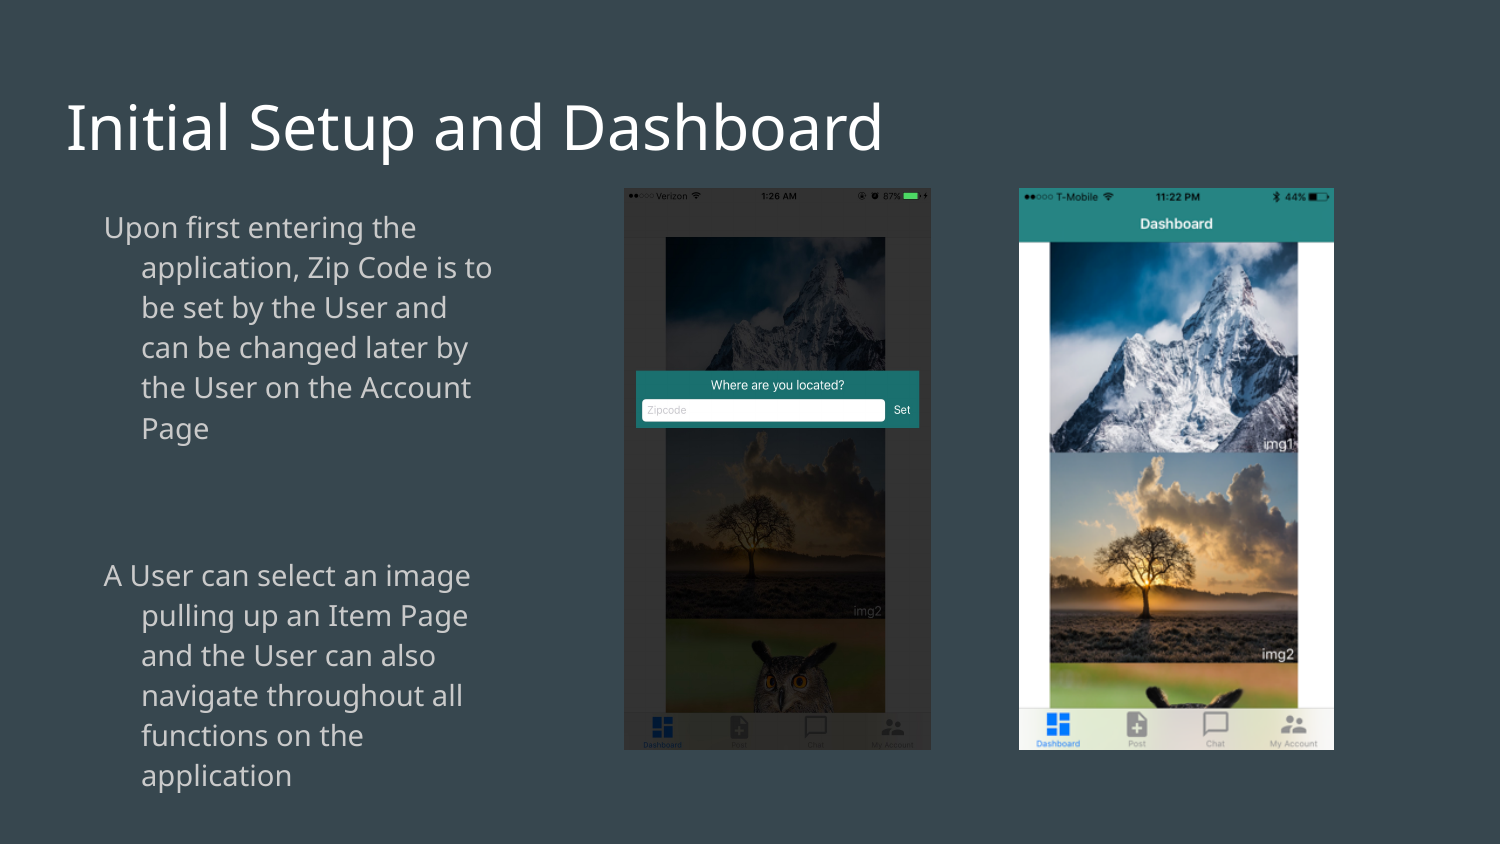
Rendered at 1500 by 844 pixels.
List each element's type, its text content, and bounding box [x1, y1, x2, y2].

title Initial Setup and Dashboard [51, 72, 1449, 167]
list Upon first entering the application, Zip Code is to be set by the User and can be changed later by the User on the Account Page A User can select an image pulling up an Item Page and the User can also navigate throughout all functions on the application [51, 189, 515, 750]
picture [1019, 188, 1334, 750]
picture [623, 188, 931, 750]
